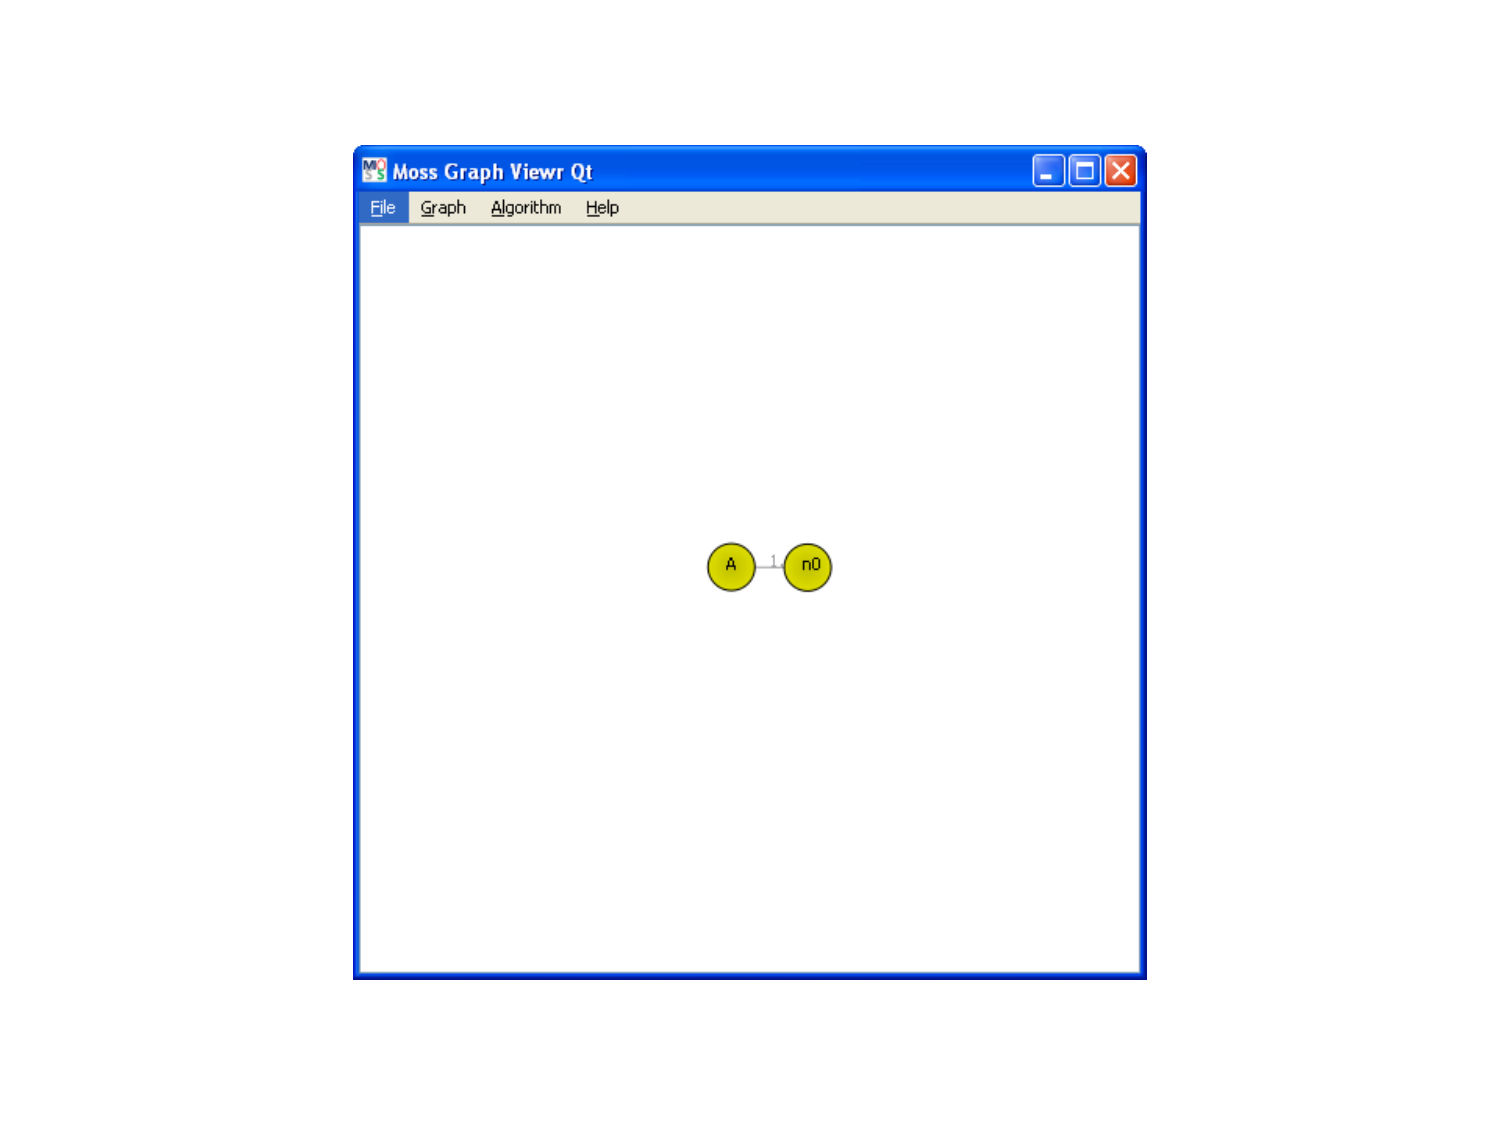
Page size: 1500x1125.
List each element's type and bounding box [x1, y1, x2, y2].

picture [352, 145, 1148, 980]
